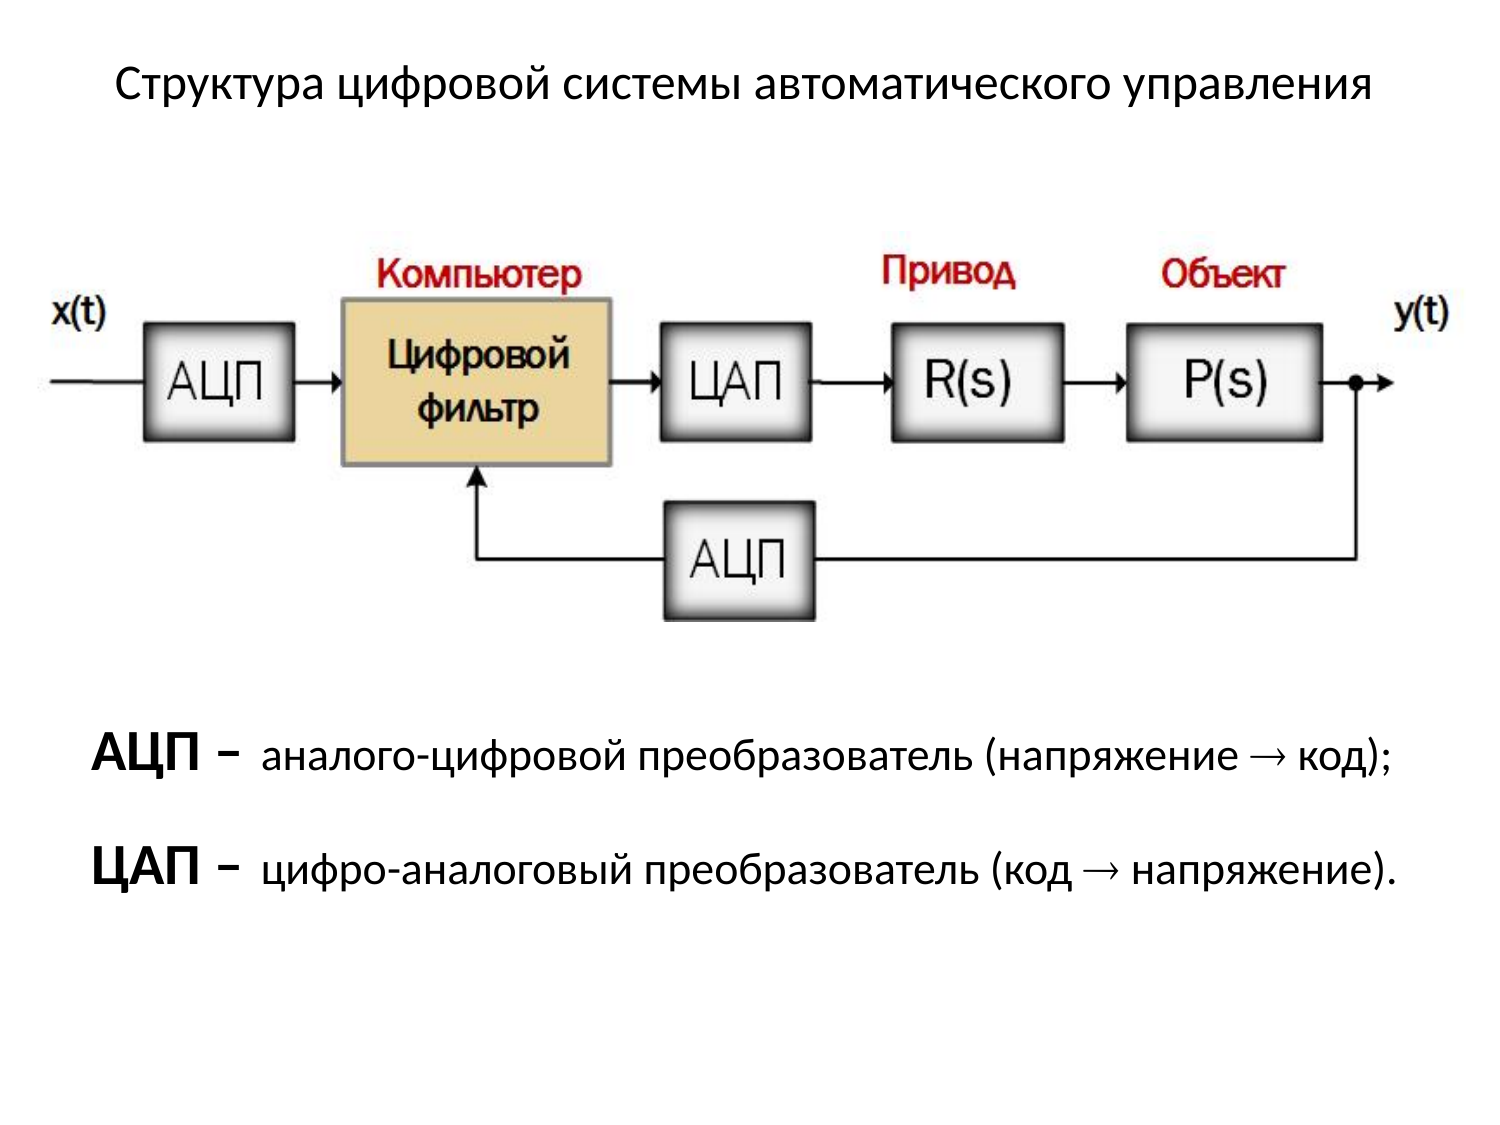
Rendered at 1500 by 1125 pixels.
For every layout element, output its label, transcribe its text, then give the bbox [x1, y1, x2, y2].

text_box АЦП – аналого-цифровой преобразователь (напряжение  код); ЦАП – цифро-аналоговый преобразователь (код  напряжение). [76, 704, 1476, 904]
text_box Структура цифровой системы автоматического управления [100, 42, 1400, 118]
picture [24, 231, 1476, 622]
